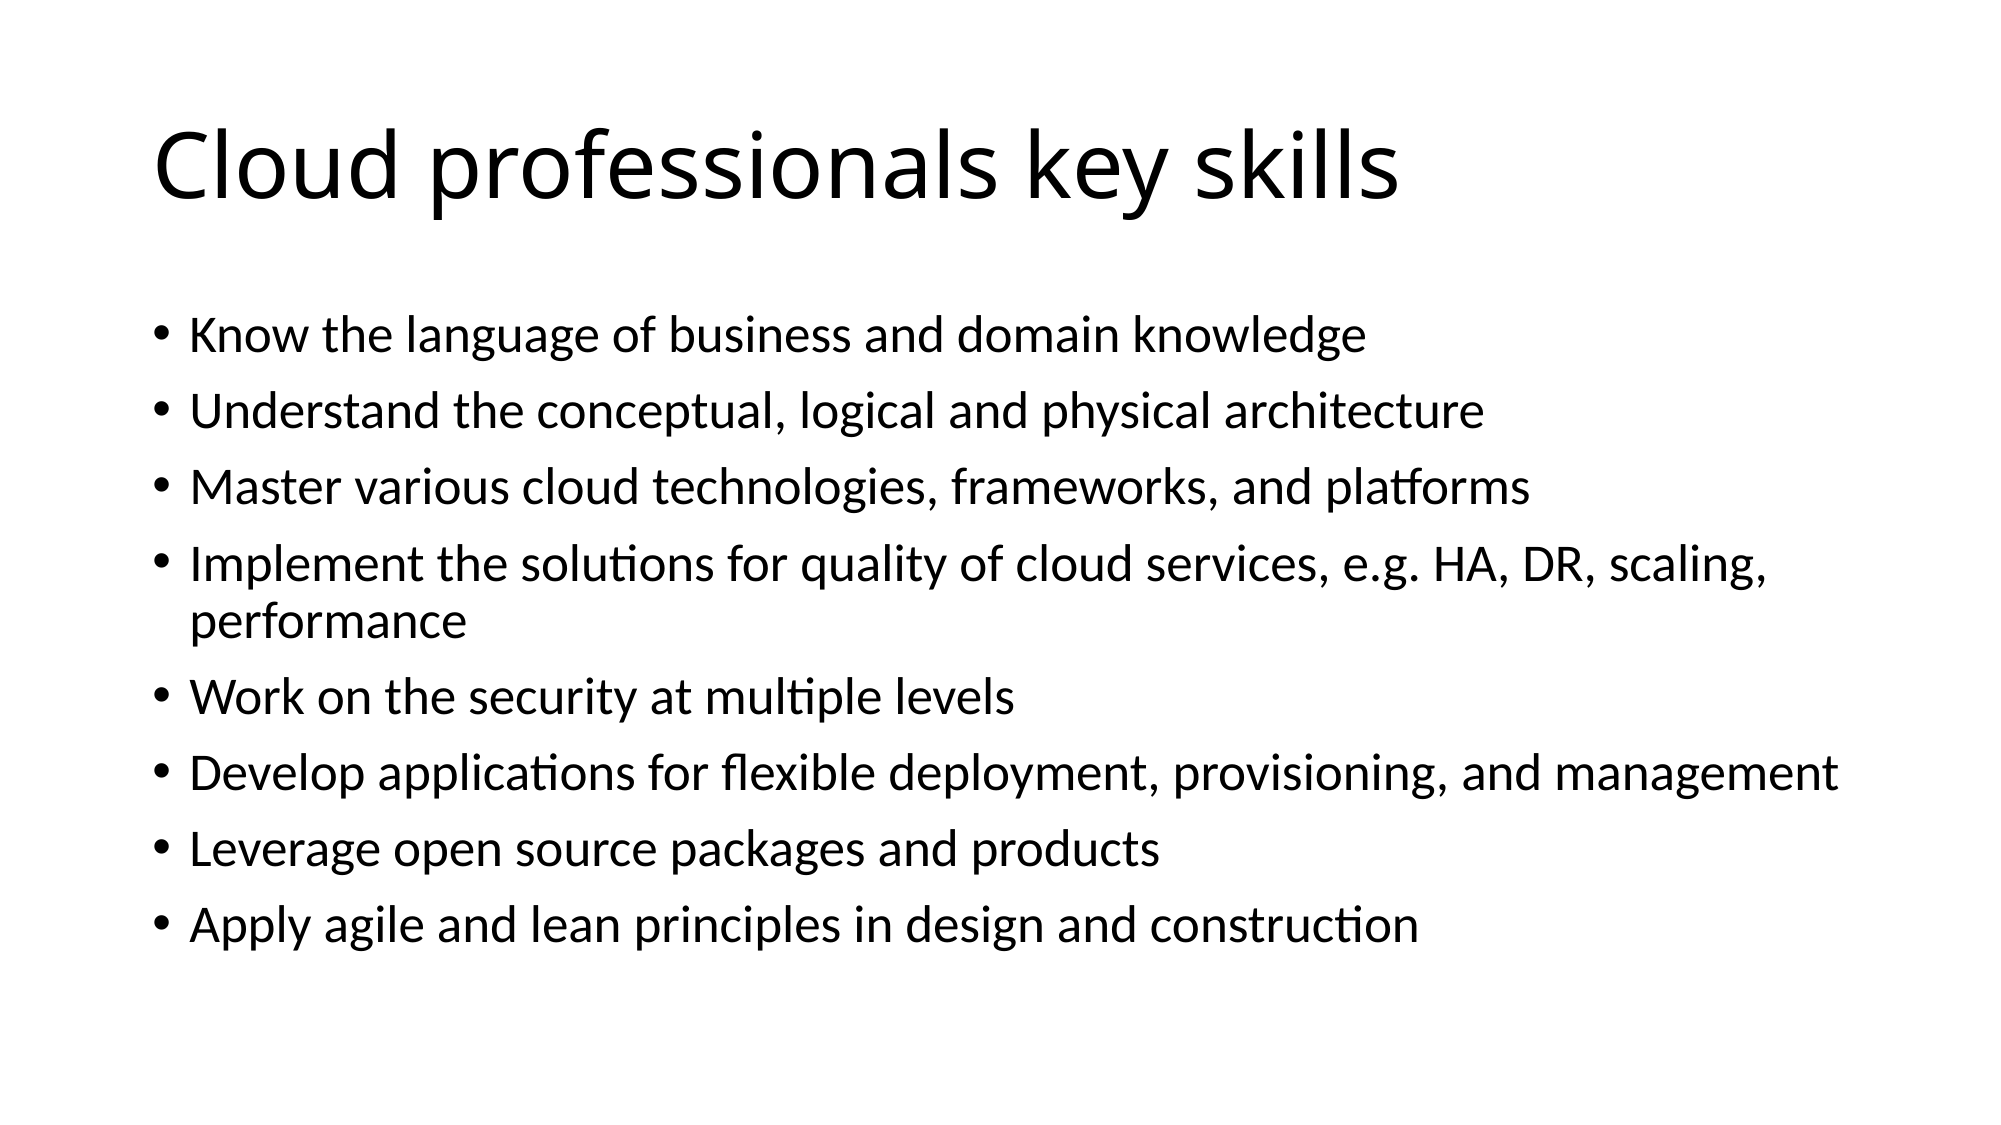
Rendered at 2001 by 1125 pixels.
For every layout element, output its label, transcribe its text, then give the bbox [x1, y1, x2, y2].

list Know the language of business and domain knowledge Understand the conceptual, logical and physical architecture Master various cloud technologies, frameworks, and platforms Implement the solutions for quality of cloud services, e.g. HA, DR, scaling, performance Work on the security at multiple levels Develop applications for flexible deployment, provisioning, and management Leverage open source packages and products Apply agile and lean principles in design and construction [137, 299, 1863, 1014]
title Cloud professionals key skills [137, 59, 1863, 278]
